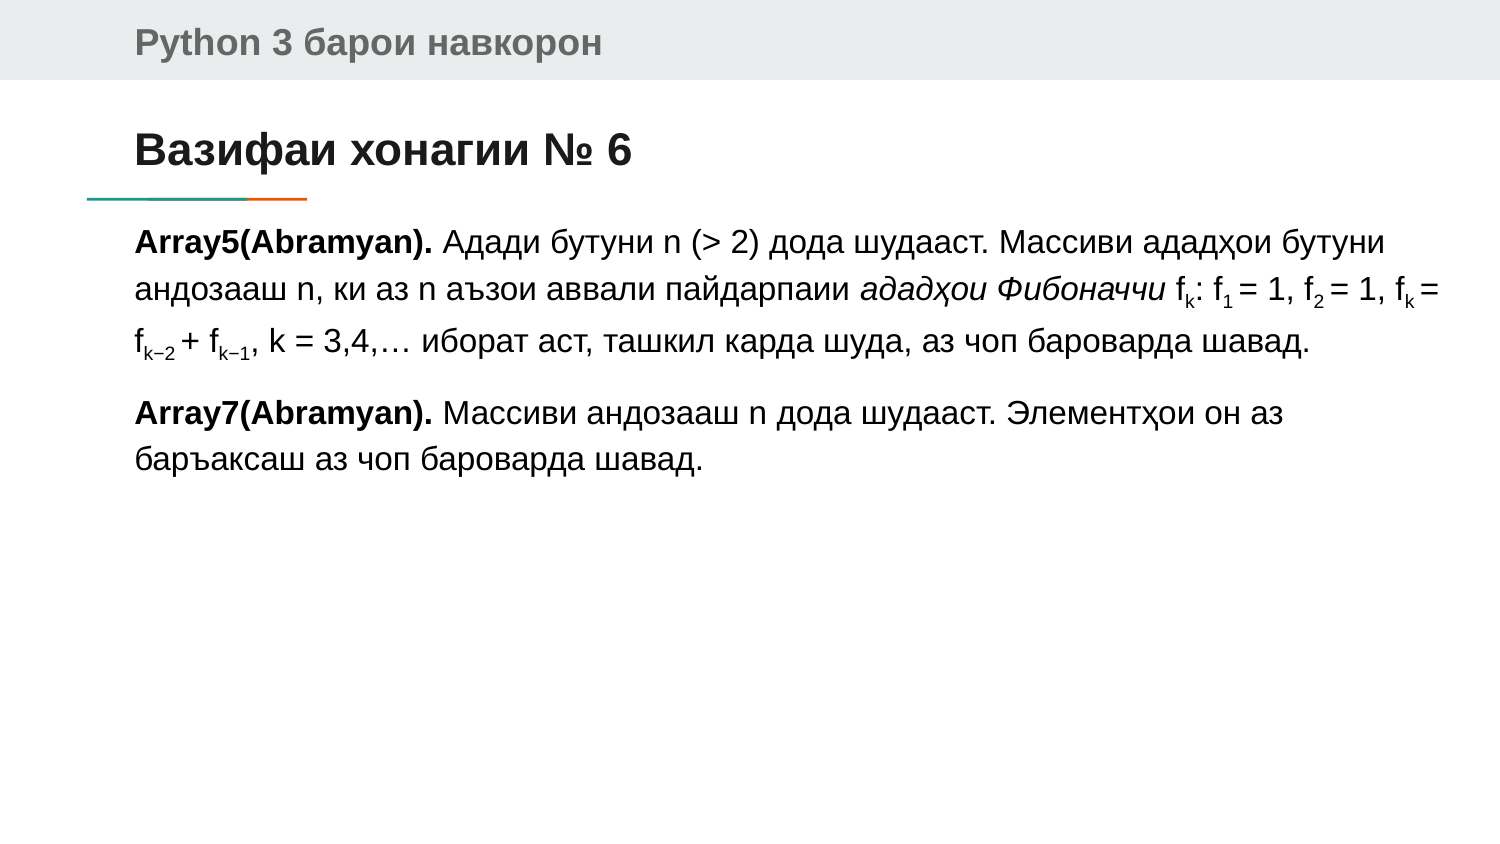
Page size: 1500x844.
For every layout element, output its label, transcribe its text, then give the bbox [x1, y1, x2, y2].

text_box Array5(Abramyan). Адади бутуни n (> 2) дода шудааст. Массиви ададҳои бутуни андозааш n, ки аз n аъзои аввали пайдарпаии ададҳои Фибоначчи fk: f1 = 1, f2 = 1, fk = fk−2 + fk−1, k = 3,4,… иборат аст, ташкил карда шуда, аз чоп бароварда шавад. Array7(Abramyan). Массиви андозааш n дода шудааст. Элементҳои он аз баръаксаш аз чоп бароварда шавад. [119, 199, 1461, 492]
title Вазифаи хонагии № 6 [119, 104, 1381, 193]
